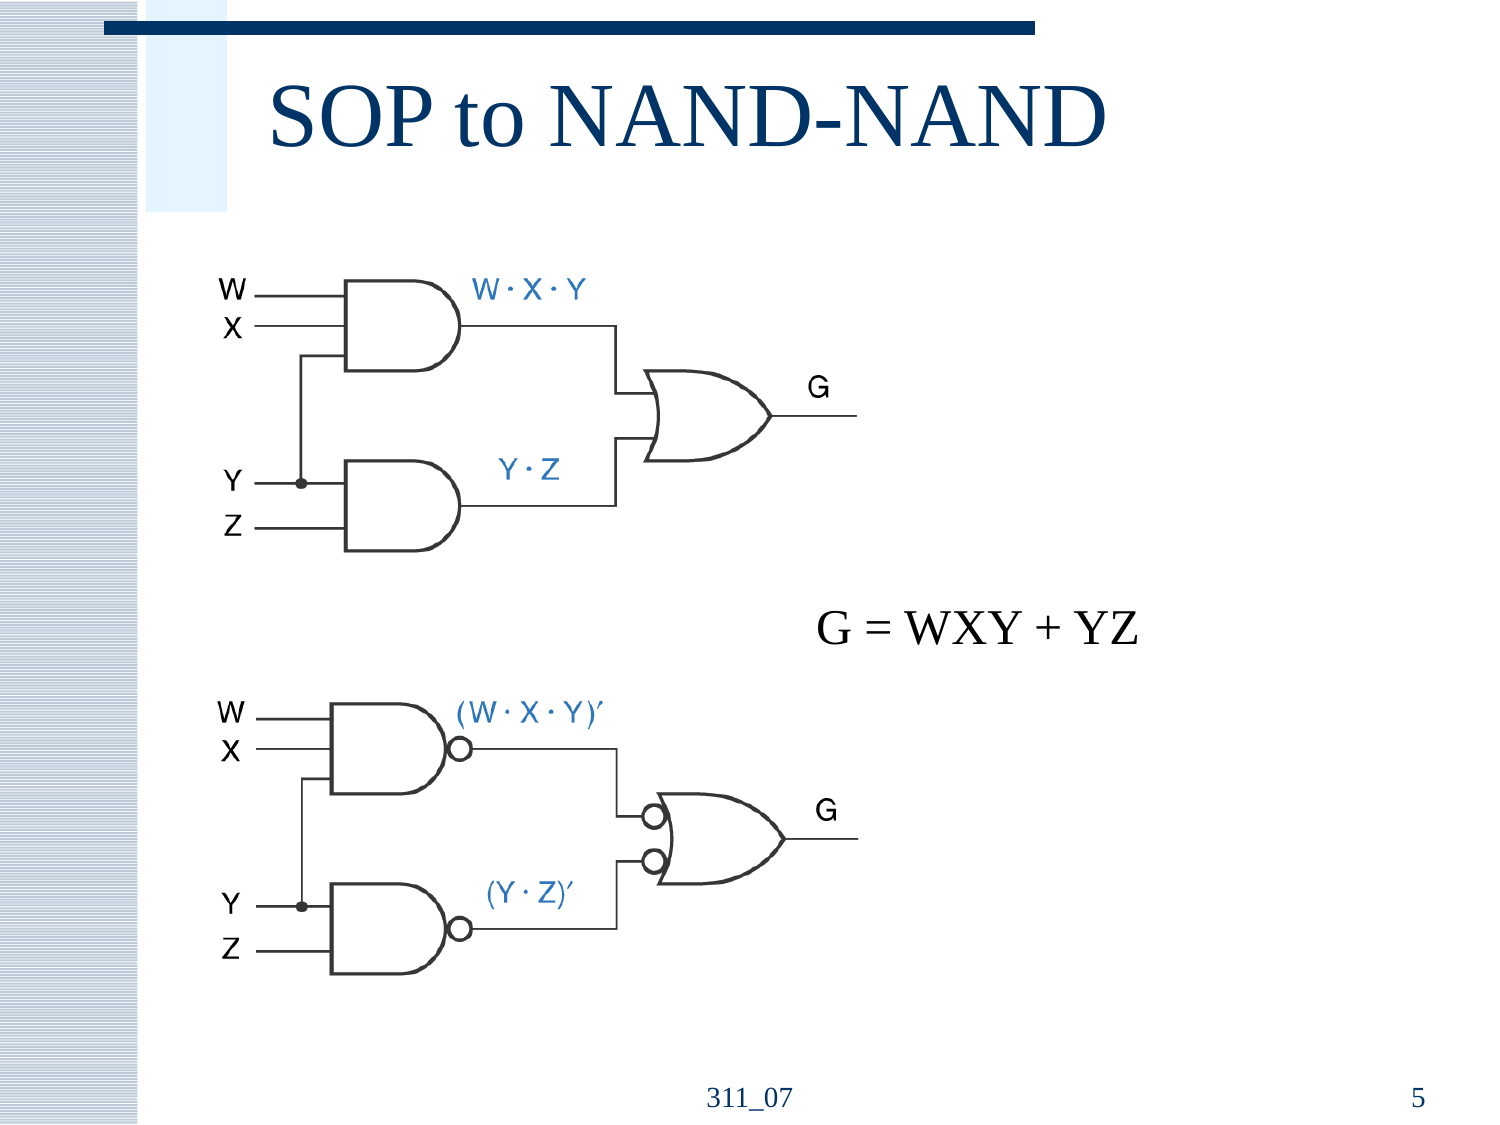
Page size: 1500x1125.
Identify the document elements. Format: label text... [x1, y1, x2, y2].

title SOP to NAND-NAND [251, 24, 1463, 213]
picture [199, 672, 875, 988]
slide_number 5 [1080, 1045, 1442, 1122]
picture [199, 249, 875, 566]
footer 311_07 [612, 1045, 888, 1122]
text_box G = WXY + YZ [801, 587, 1155, 663]
